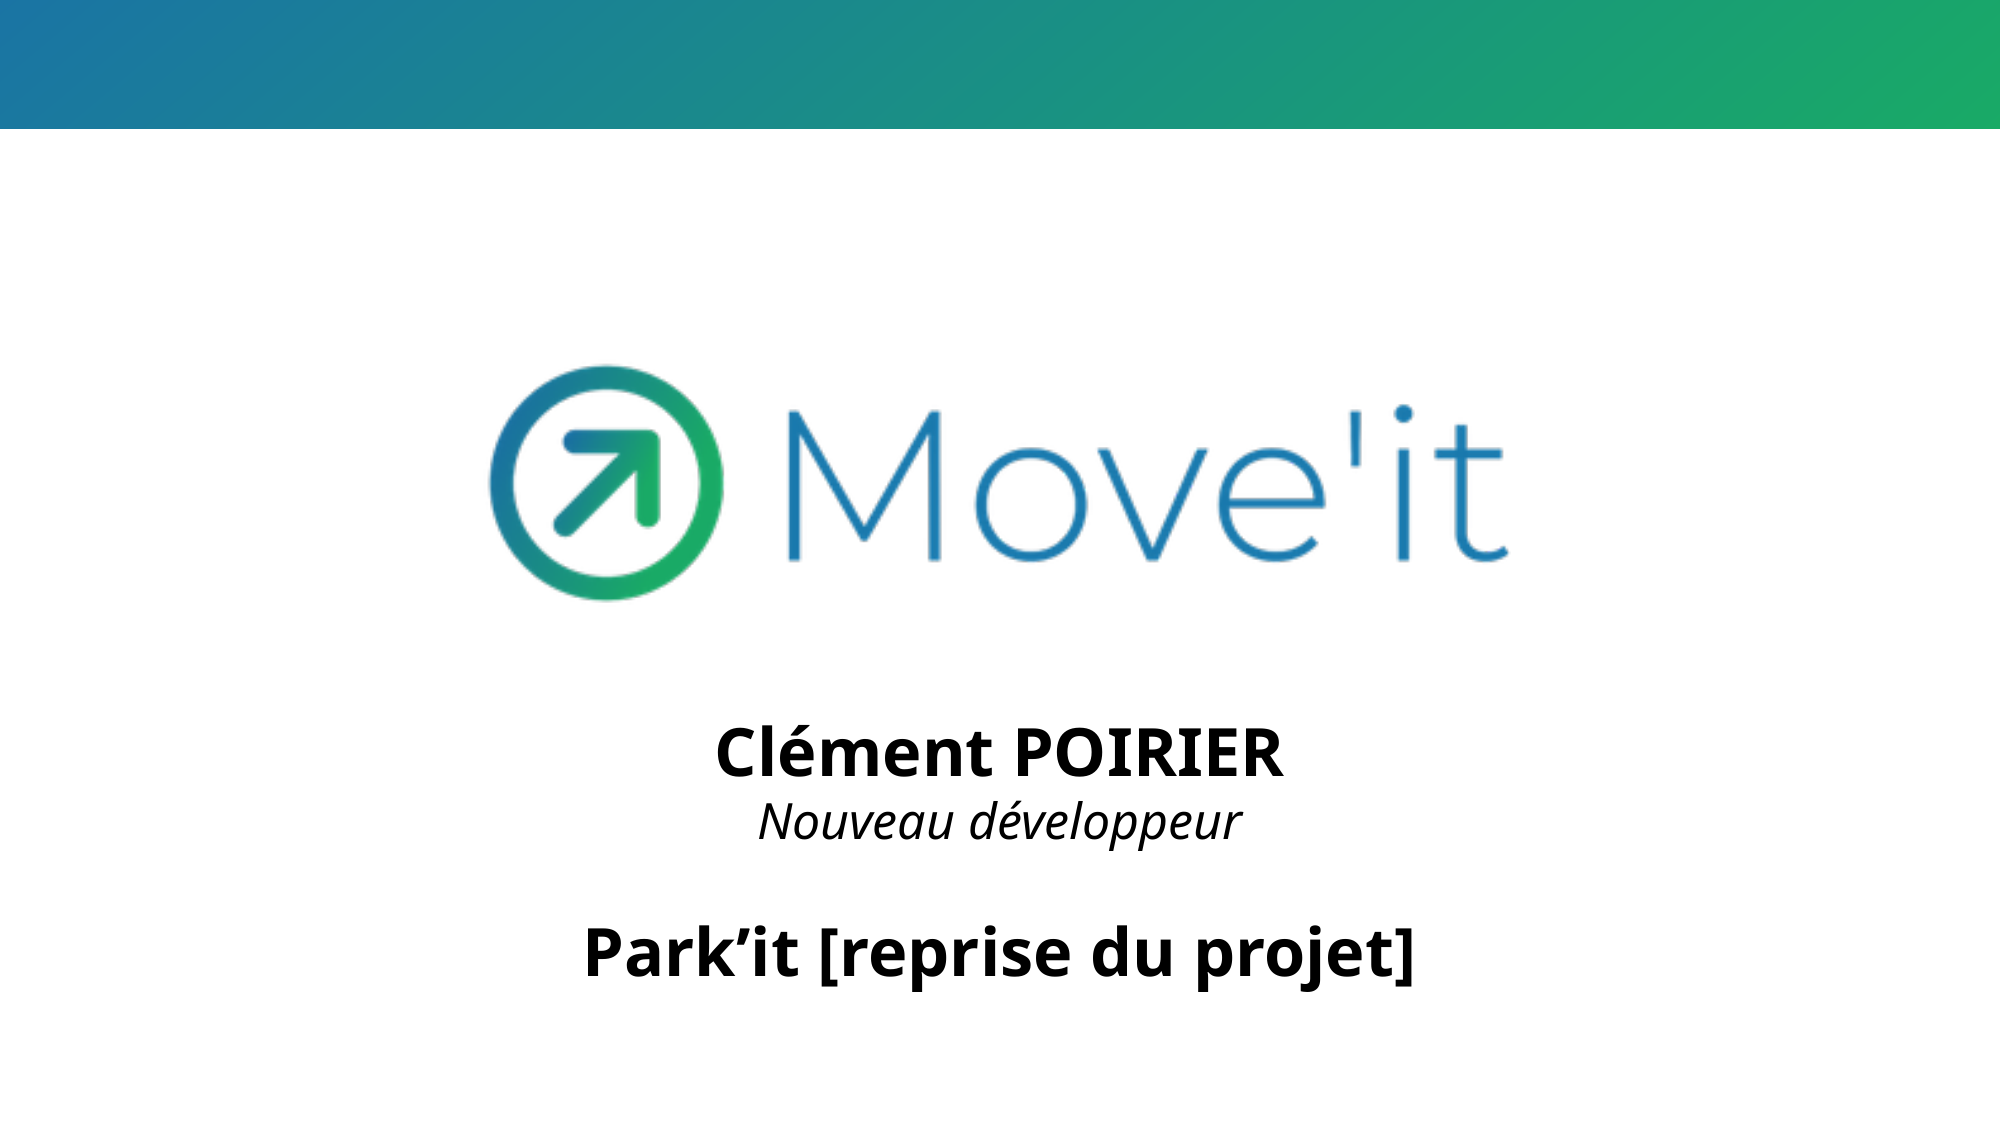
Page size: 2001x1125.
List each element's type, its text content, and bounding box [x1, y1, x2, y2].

text_box [0, 0, 2000, 129]
picture [240, 170, 1759, 798]
text_box Clément POIRIER Nouveau développeur Park’it [reprise du projet] [409, 798, 1591, 998]
